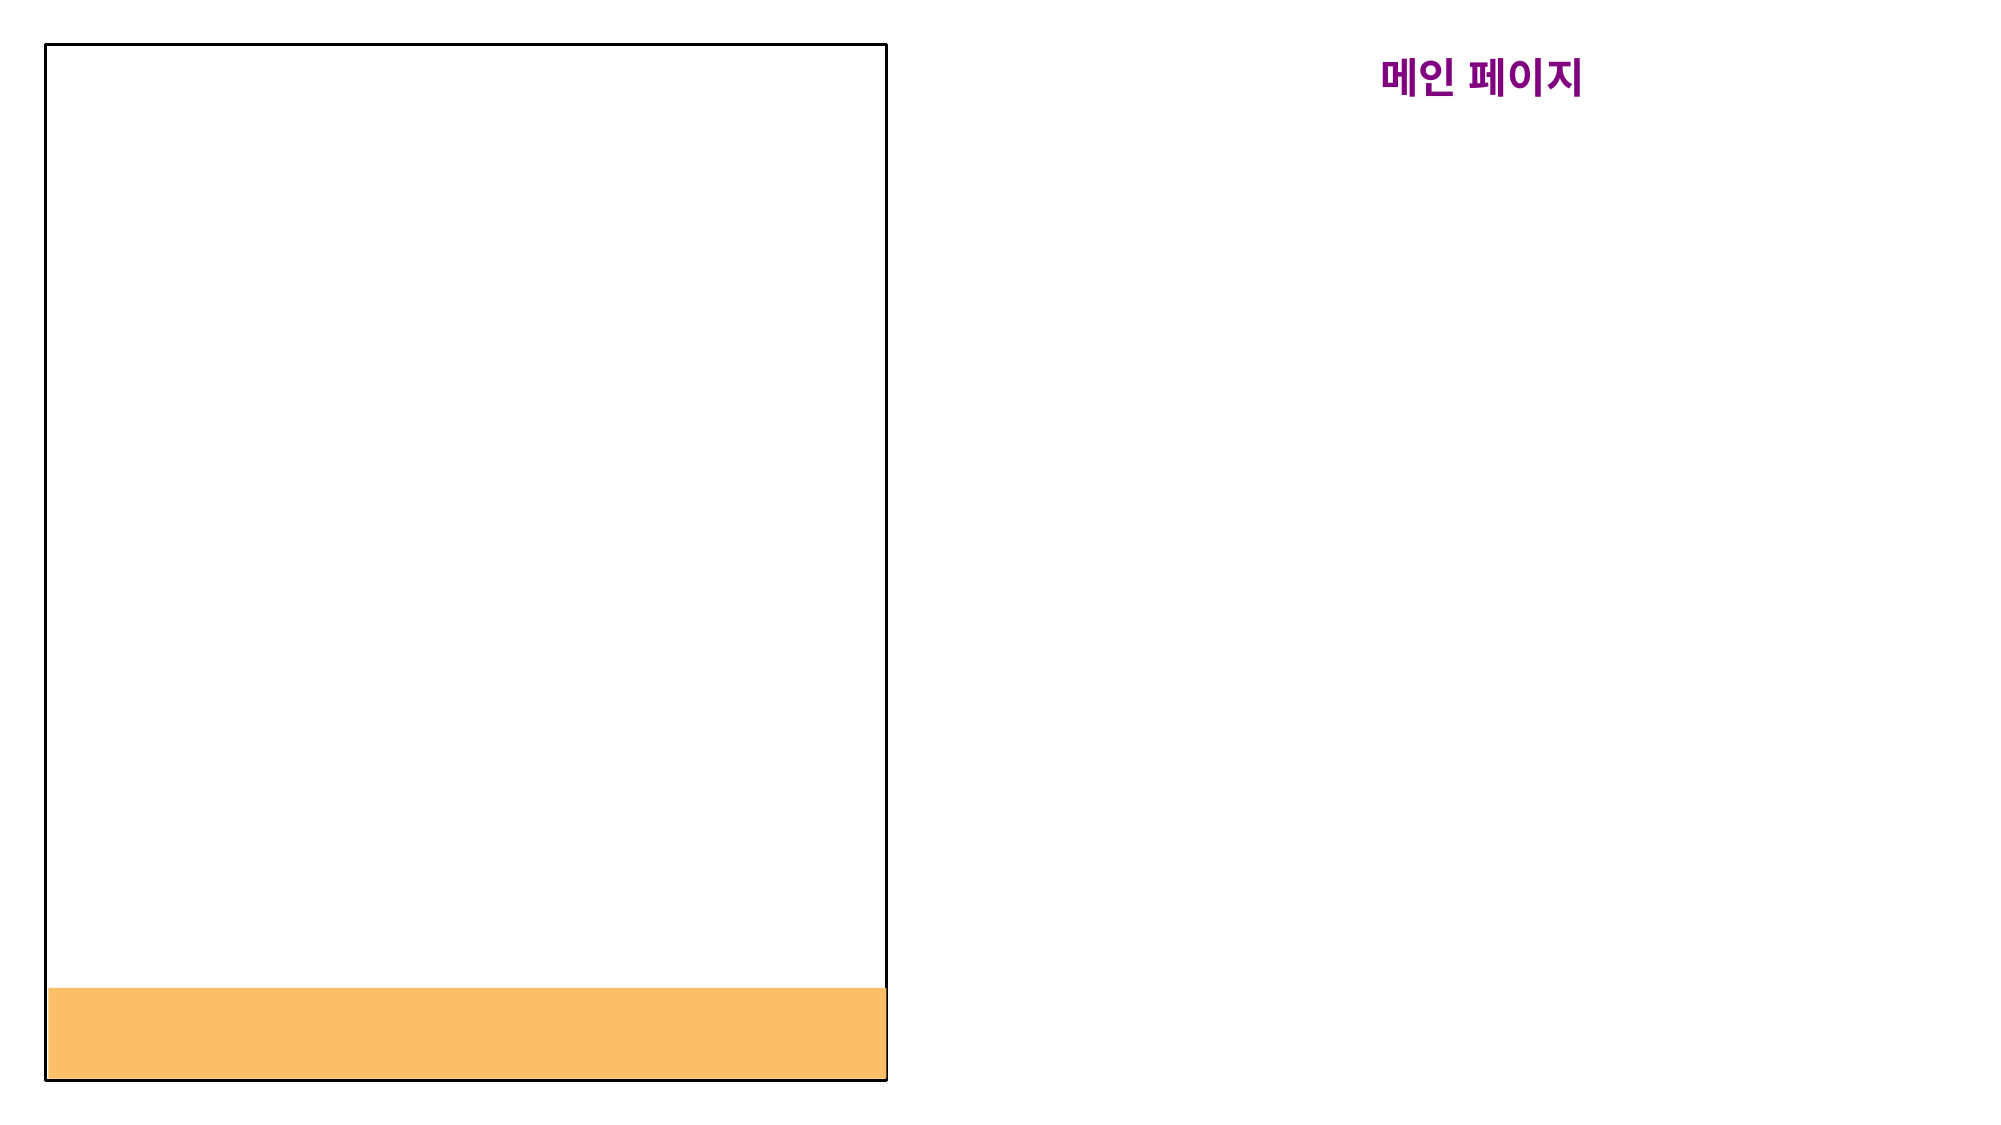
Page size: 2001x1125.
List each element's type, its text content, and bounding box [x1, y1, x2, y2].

text_box 메인 페이지 [1128, 44, 1836, 110]
text_box [48, 987, 887, 1079]
text_box [44, 43, 888, 1082]
